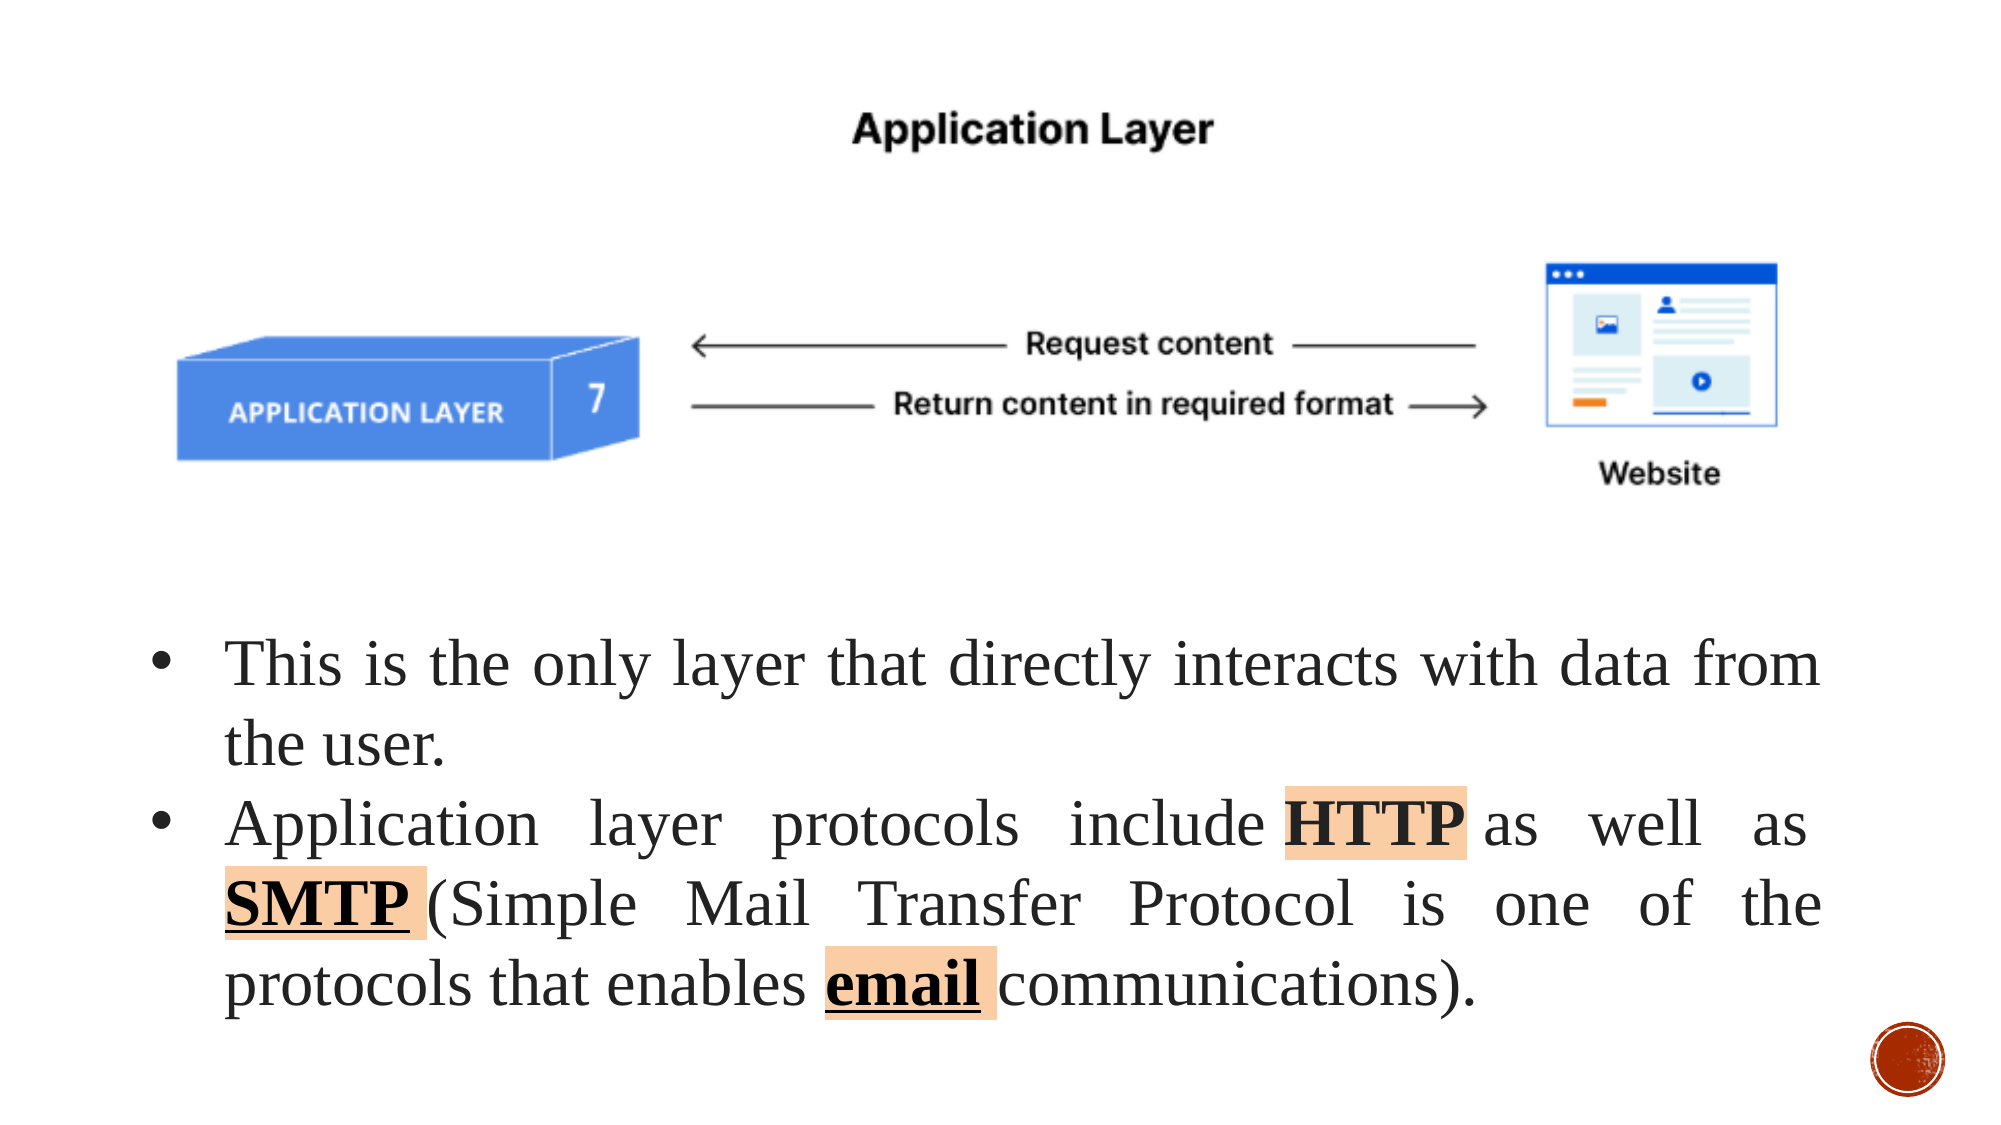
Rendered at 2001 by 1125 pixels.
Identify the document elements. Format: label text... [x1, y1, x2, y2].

text_box This is the only layer that directly interacts with data from the user. Application layer protocols include HTTP as well as SMTP (Simple Mail Transfer Protocol is one of the protocols that enables email communications). [135, 531, 1840, 1027]
picture [127, 78, 1873, 529]
